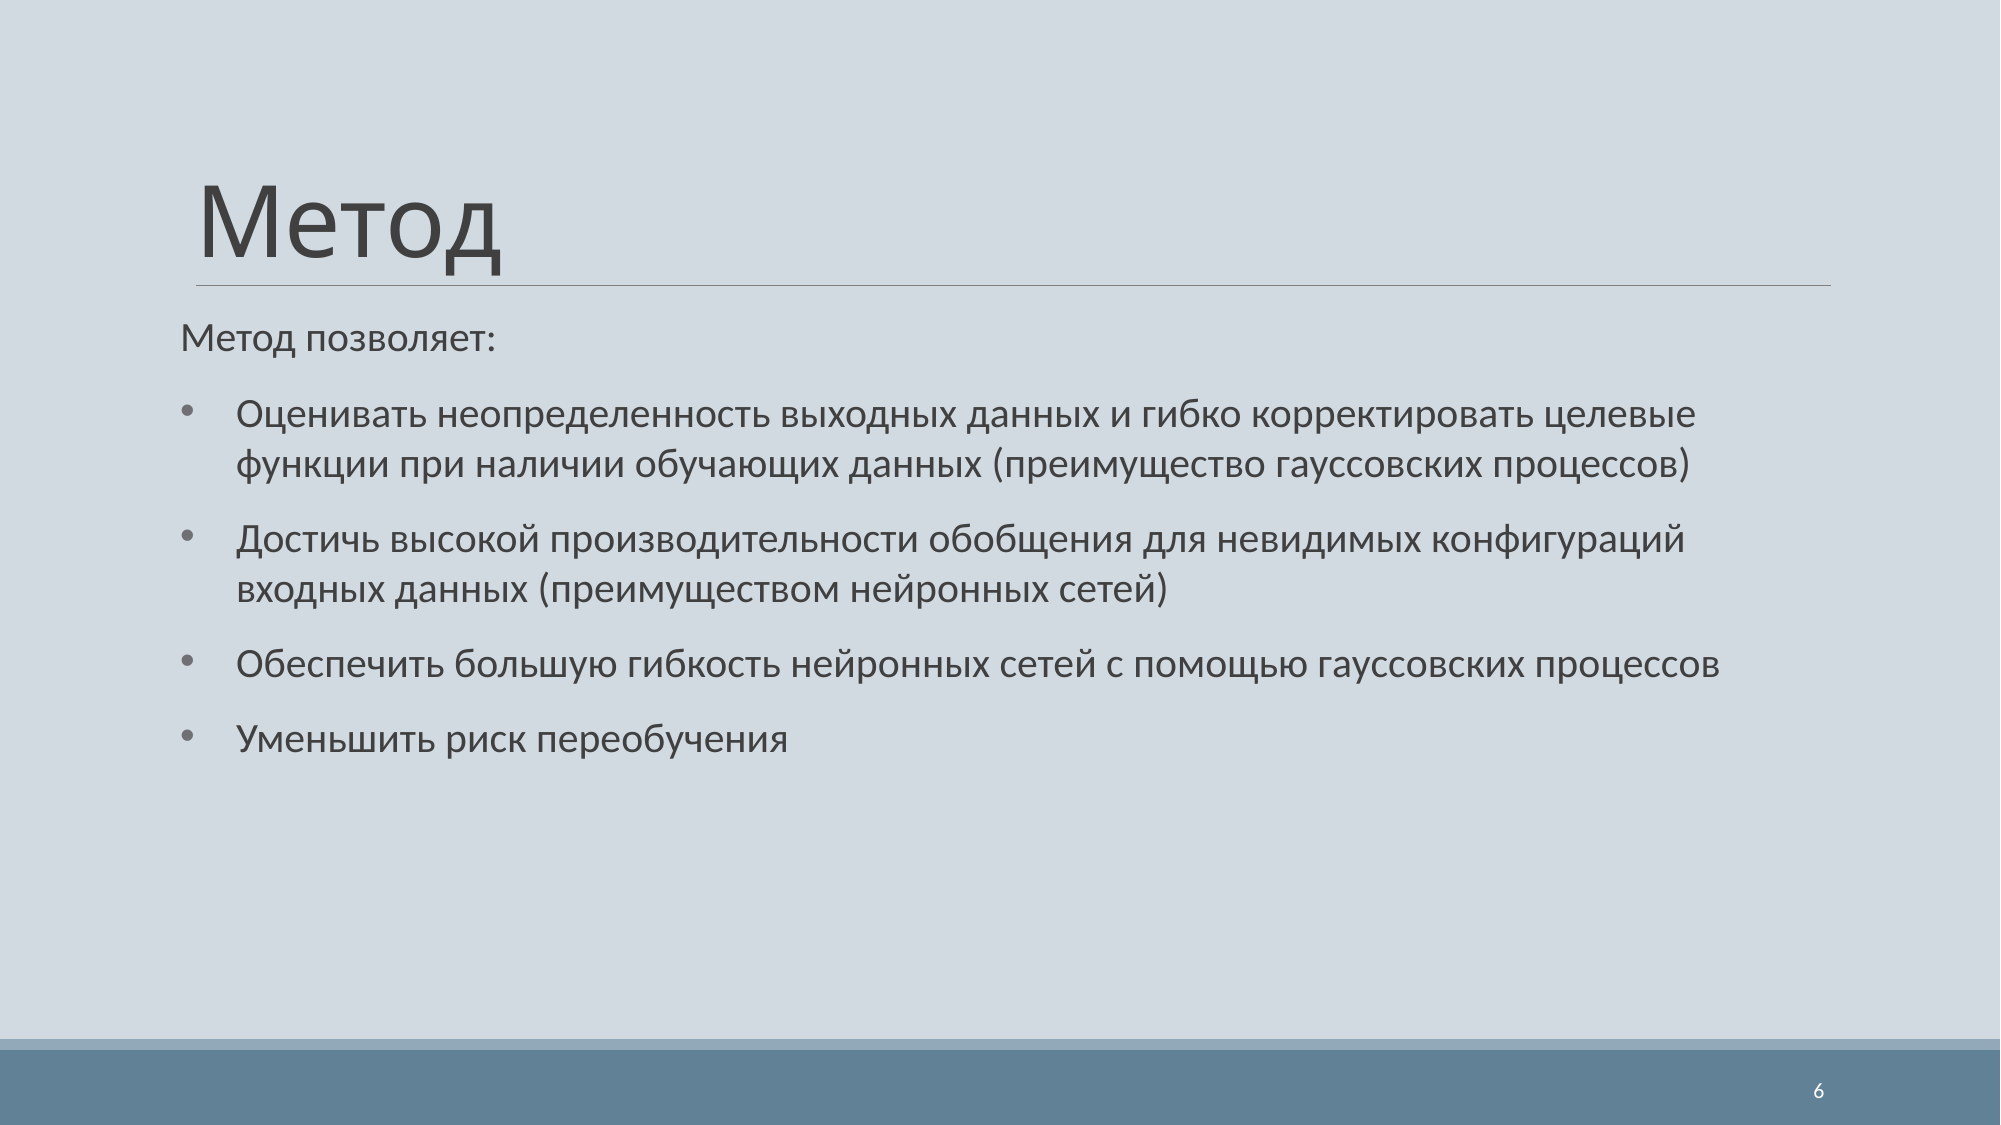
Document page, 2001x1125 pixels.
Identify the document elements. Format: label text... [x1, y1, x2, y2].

list Метод позволяет: Оценивать неопределенность выходных данных и гибко корректировать целевые функции при наличии обучающих данных (преимущество гауссовских процессов) Достичь высокой производительности обобщения для невидимых конфигураций входных данных (преимуществом нейронных сетей) Обеспечить большую гибкость нейронных сетей с помощью гауссовских процессов Уменьшить риск переобучения [180, 302, 1830, 963]
slide_number 6 [1624, 1059, 1840, 1120]
title Метод [180, 47, 1830, 285]
